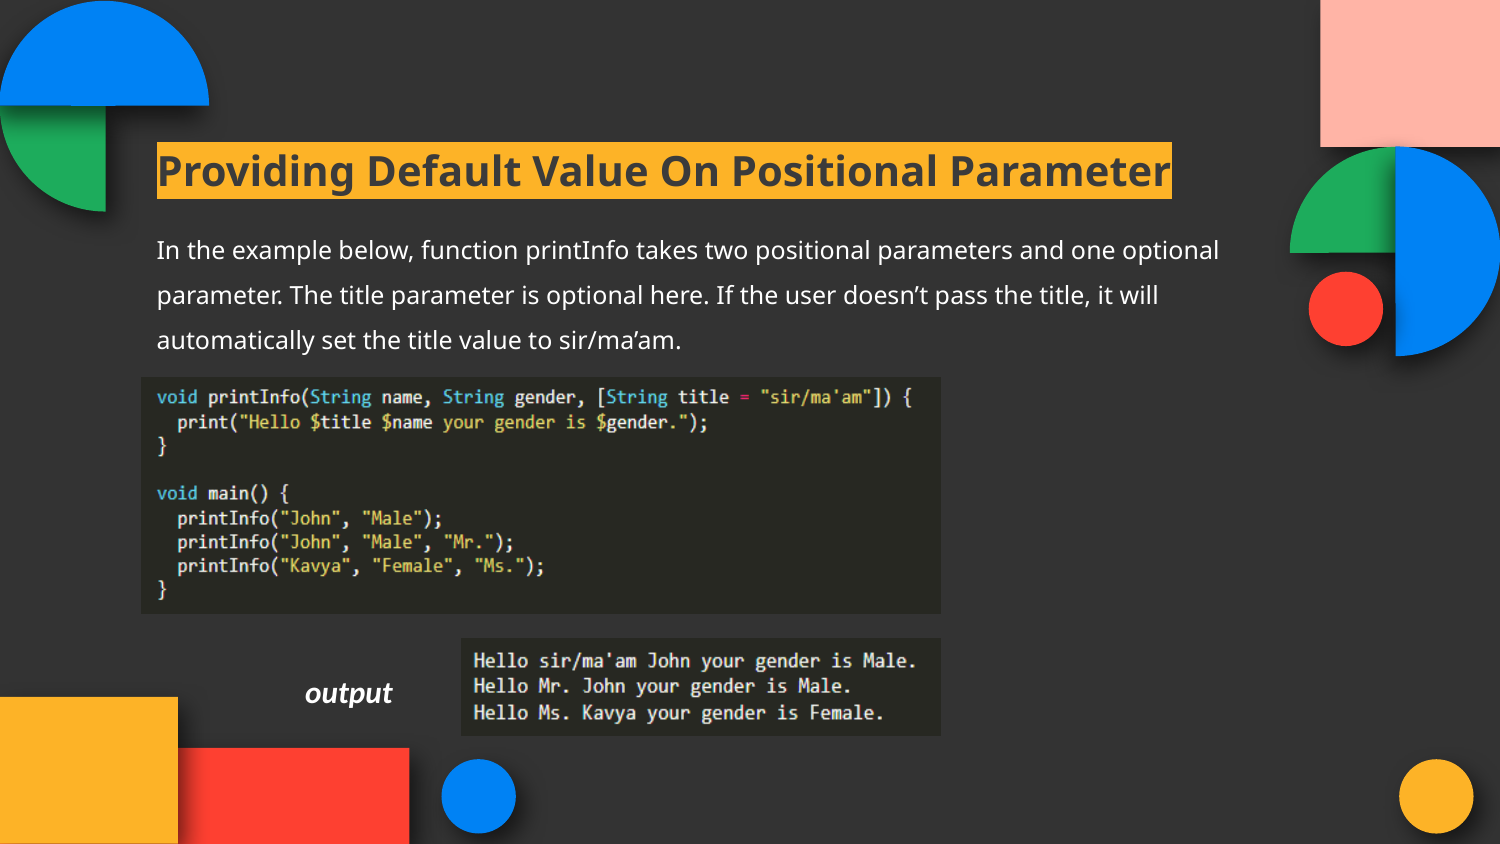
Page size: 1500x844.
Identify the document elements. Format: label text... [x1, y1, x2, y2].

text_box output [290, 657, 456, 717]
text_box Providing Default Value On Positional Parameter In the example below, function printInfo takes two positional parameters and one optional parameter. The title parameter is optional here. If the user doesn’t pass the title, it will automatically set the title value to sir/ma’am. [141, 104, 1303, 370]
picture [141, 376, 942, 615]
picture [461, 638, 942, 736]
